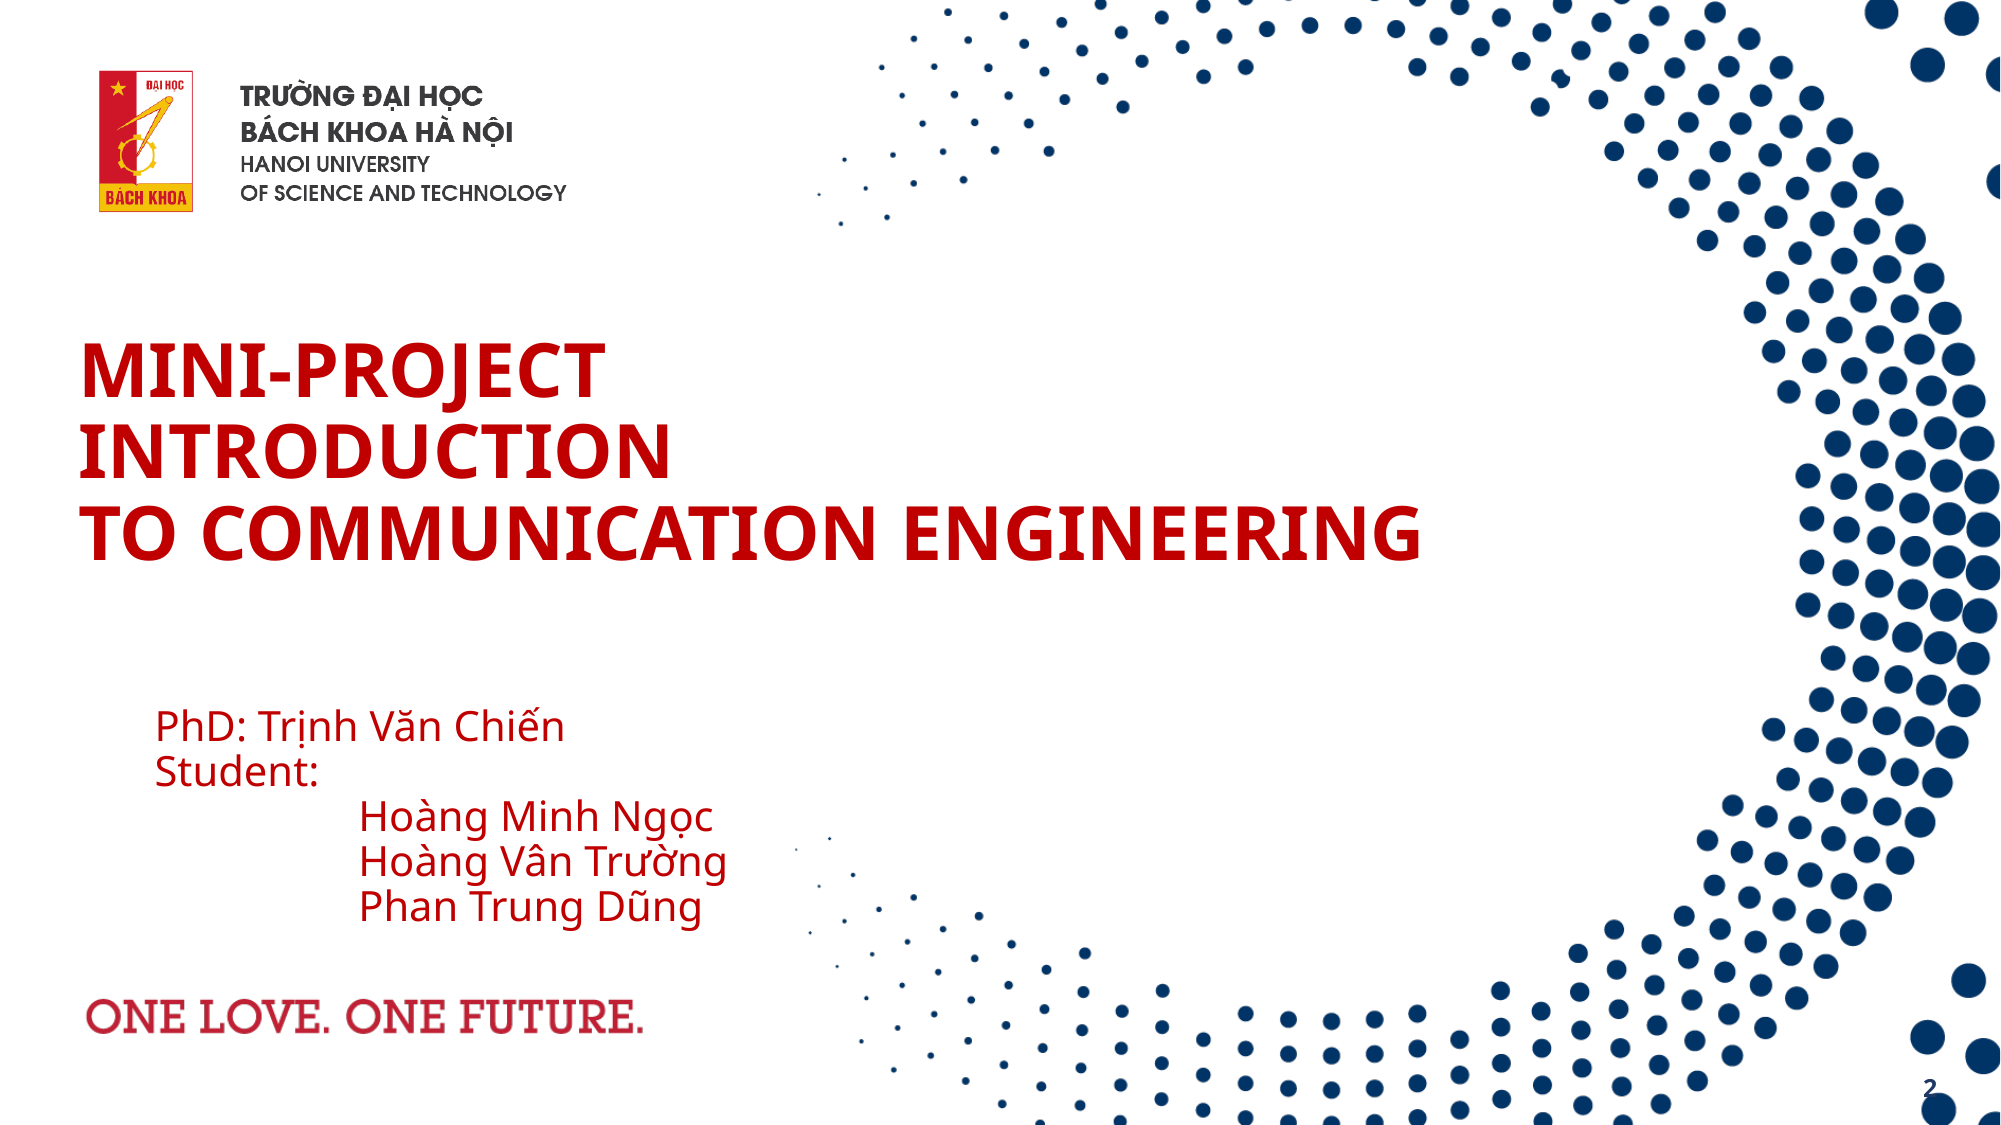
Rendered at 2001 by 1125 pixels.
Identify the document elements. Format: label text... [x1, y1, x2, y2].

picture [0, 0, 2001, 1125]
text_box PhD: Trịnh Văn Chiến Student: Hoàng Minh Ngọc Hoàng Vân Trường Phan Trung Dũng [139, 698, 1345, 1066]
text_box MINI-PROJECT INTRODUCTION TO COMMUNICATION ENGINEERING [63, 325, 1621, 654]
slide_number 2 [1502, 1065, 1953, 1125]
